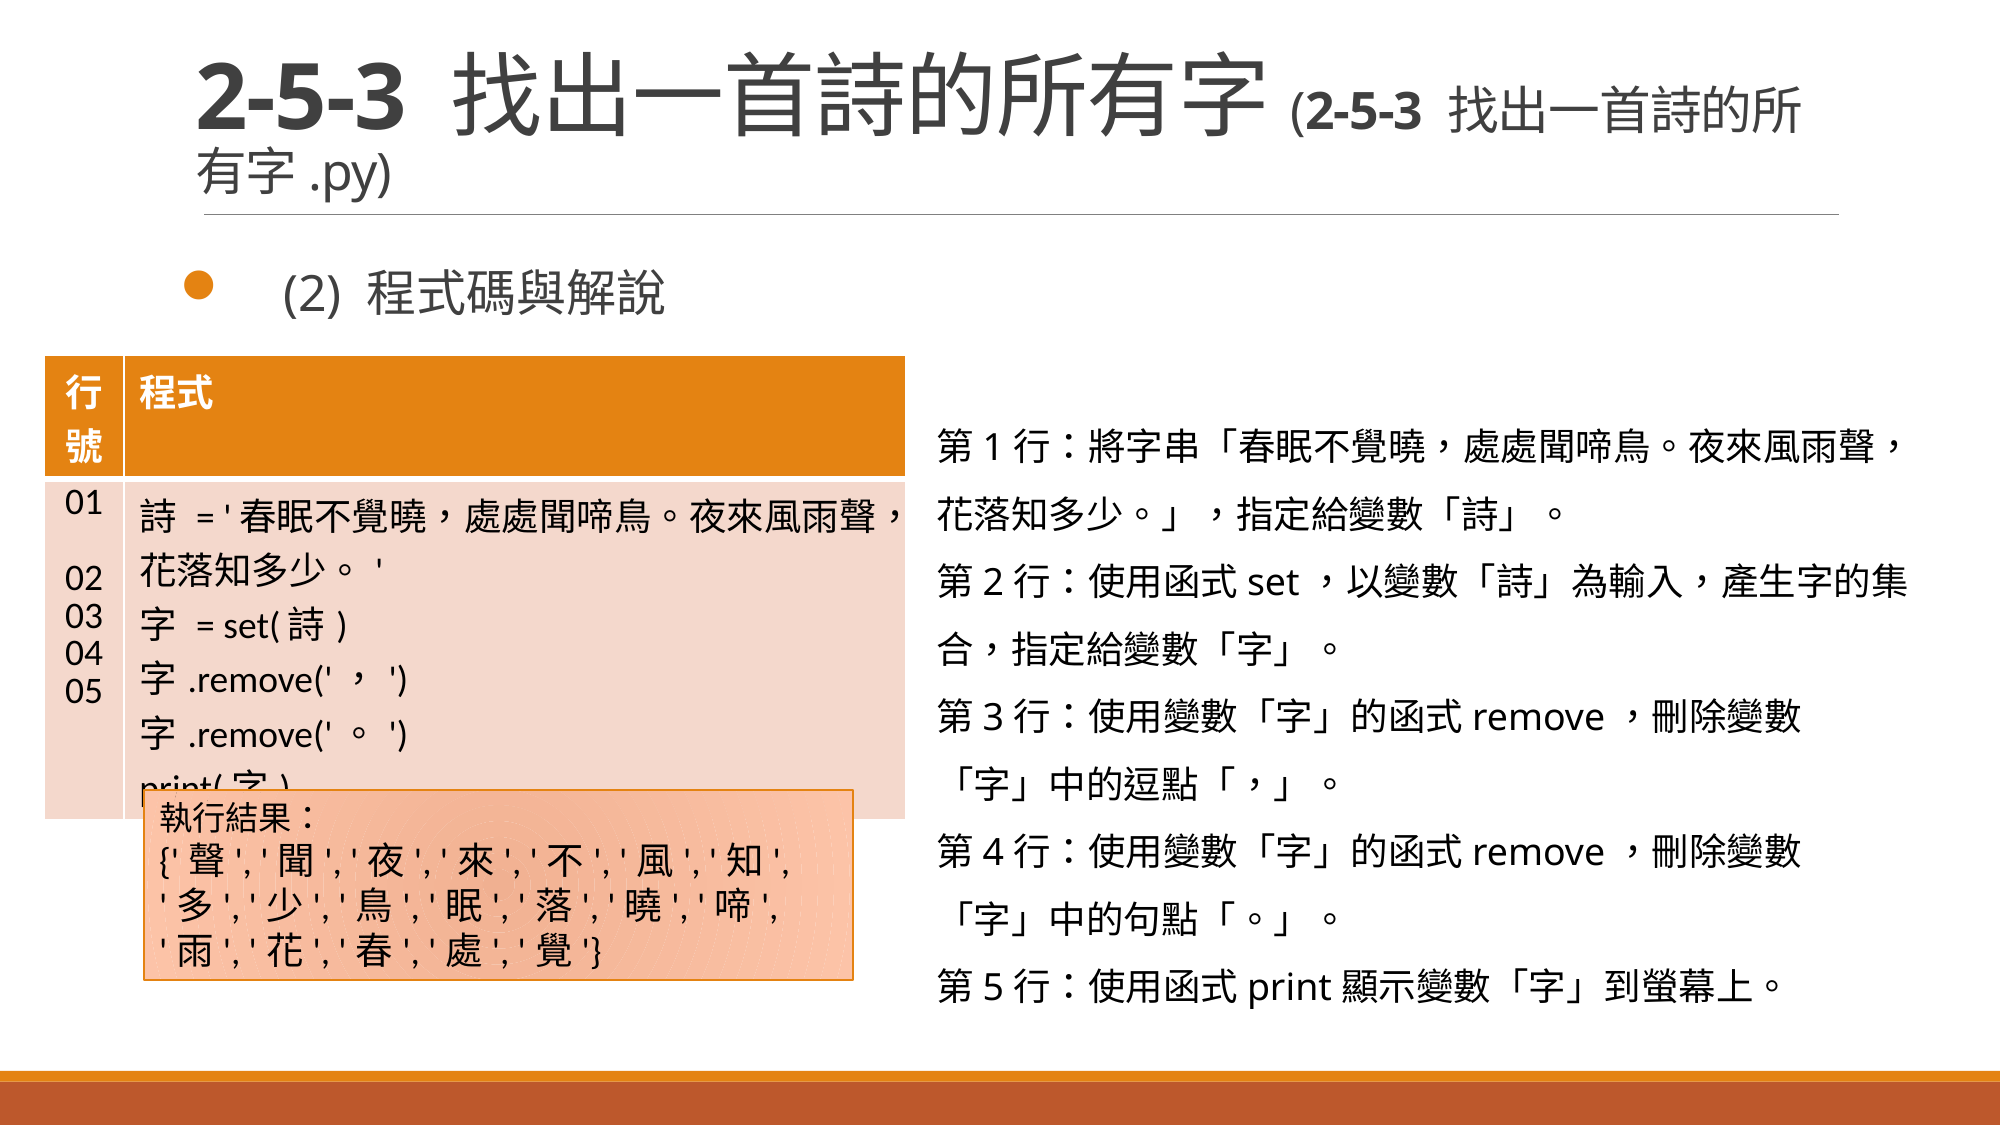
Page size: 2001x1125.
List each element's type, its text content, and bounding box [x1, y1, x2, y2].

table_header 行號 [45, 356, 123, 476]
table_header 程式 [125, 356, 905, 476]
list (2) 程式碼與解說 [180, 224, 1830, 1033]
text_box 執行結果： {'聲', '聞', '夜', '來', '不', '風', '知', '多', '少', '鳥', '眠', '落', '曉', '啼', '雨', '花', '春', '處', '覺'} [143, 789, 854, 981]
text_box 第1行：將字串「春眠不覺曉，處處聞啼鳥。夜來風雨聲，花落知多少。」，指定給變數「詩」。 第2行：使用函式set，以變數「詩」為輸入，產生字的集合，指定給變數「字」。 第3行：使用變數「字」的函式remove，刪除變數「字」中的逗點「，」。 第4行：使用變數「字」的函式remove，刪除變數「字」中的句點「。」。 第5行：使用函式print顯示變數「字」到螢幕上。 [921, 393, 1929, 1016]
table_cell 01 02 03 04 05 [45, 482, 123, 819]
title 2-5-3 找出一首詩的所有字(2-5-3 找出一首詩的所有字.py) [180, 47, 1830, 209]
table_cell 詩 = '春眠不覺曉，處處聞啼鳥。夜來風雨聲，花落知多少。' 字 = set(詩) 字.remove('，') 字.remove('。') print(字) [125, 482, 905, 819]
